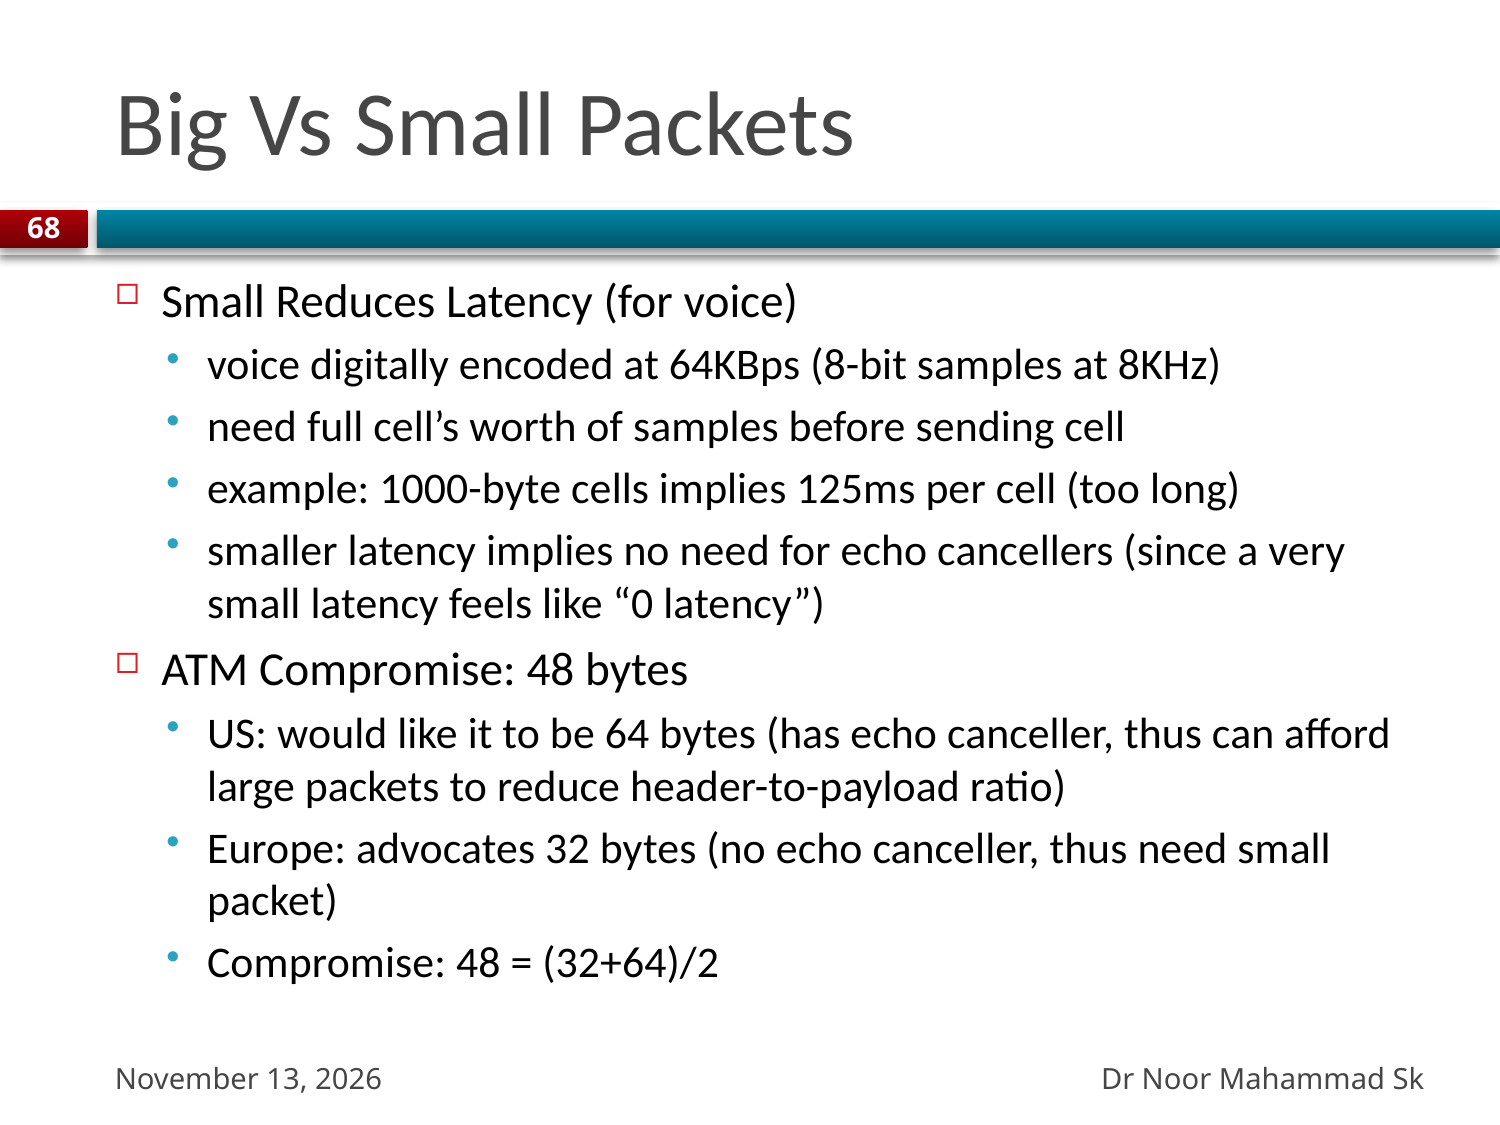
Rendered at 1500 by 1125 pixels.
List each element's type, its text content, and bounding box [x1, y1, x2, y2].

slide_number 68 [0, 208, 88, 249]
list Small Reduces Latency (for voice) voice digitally encoded at 64KBps (8-bit samples at 8KHz) need full cell’s worth of samples before sending cell example: 1000-byte cells implies 125ms per cell (too long) smaller latency implies no need for echo cancellers (since a very small latency feels like “0 latency”) ATM Compromise: 48 bytes US: would like it to be 64 bytes (has echo canceller, thus can afford large packets to reduce header-to-payload ratio) Europe: advocates 32 bytes (no echo canceller, thus need small packet) Compromise: 48 = (32+64)/2 [100, 262, 1438, 1000]
footer Dr Noor Mahammad Sk [549, 1050, 1440, 1110]
title Big Vs Small Packets [100, 37, 1438, 200]
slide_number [99, 1050, 538, 1110]
